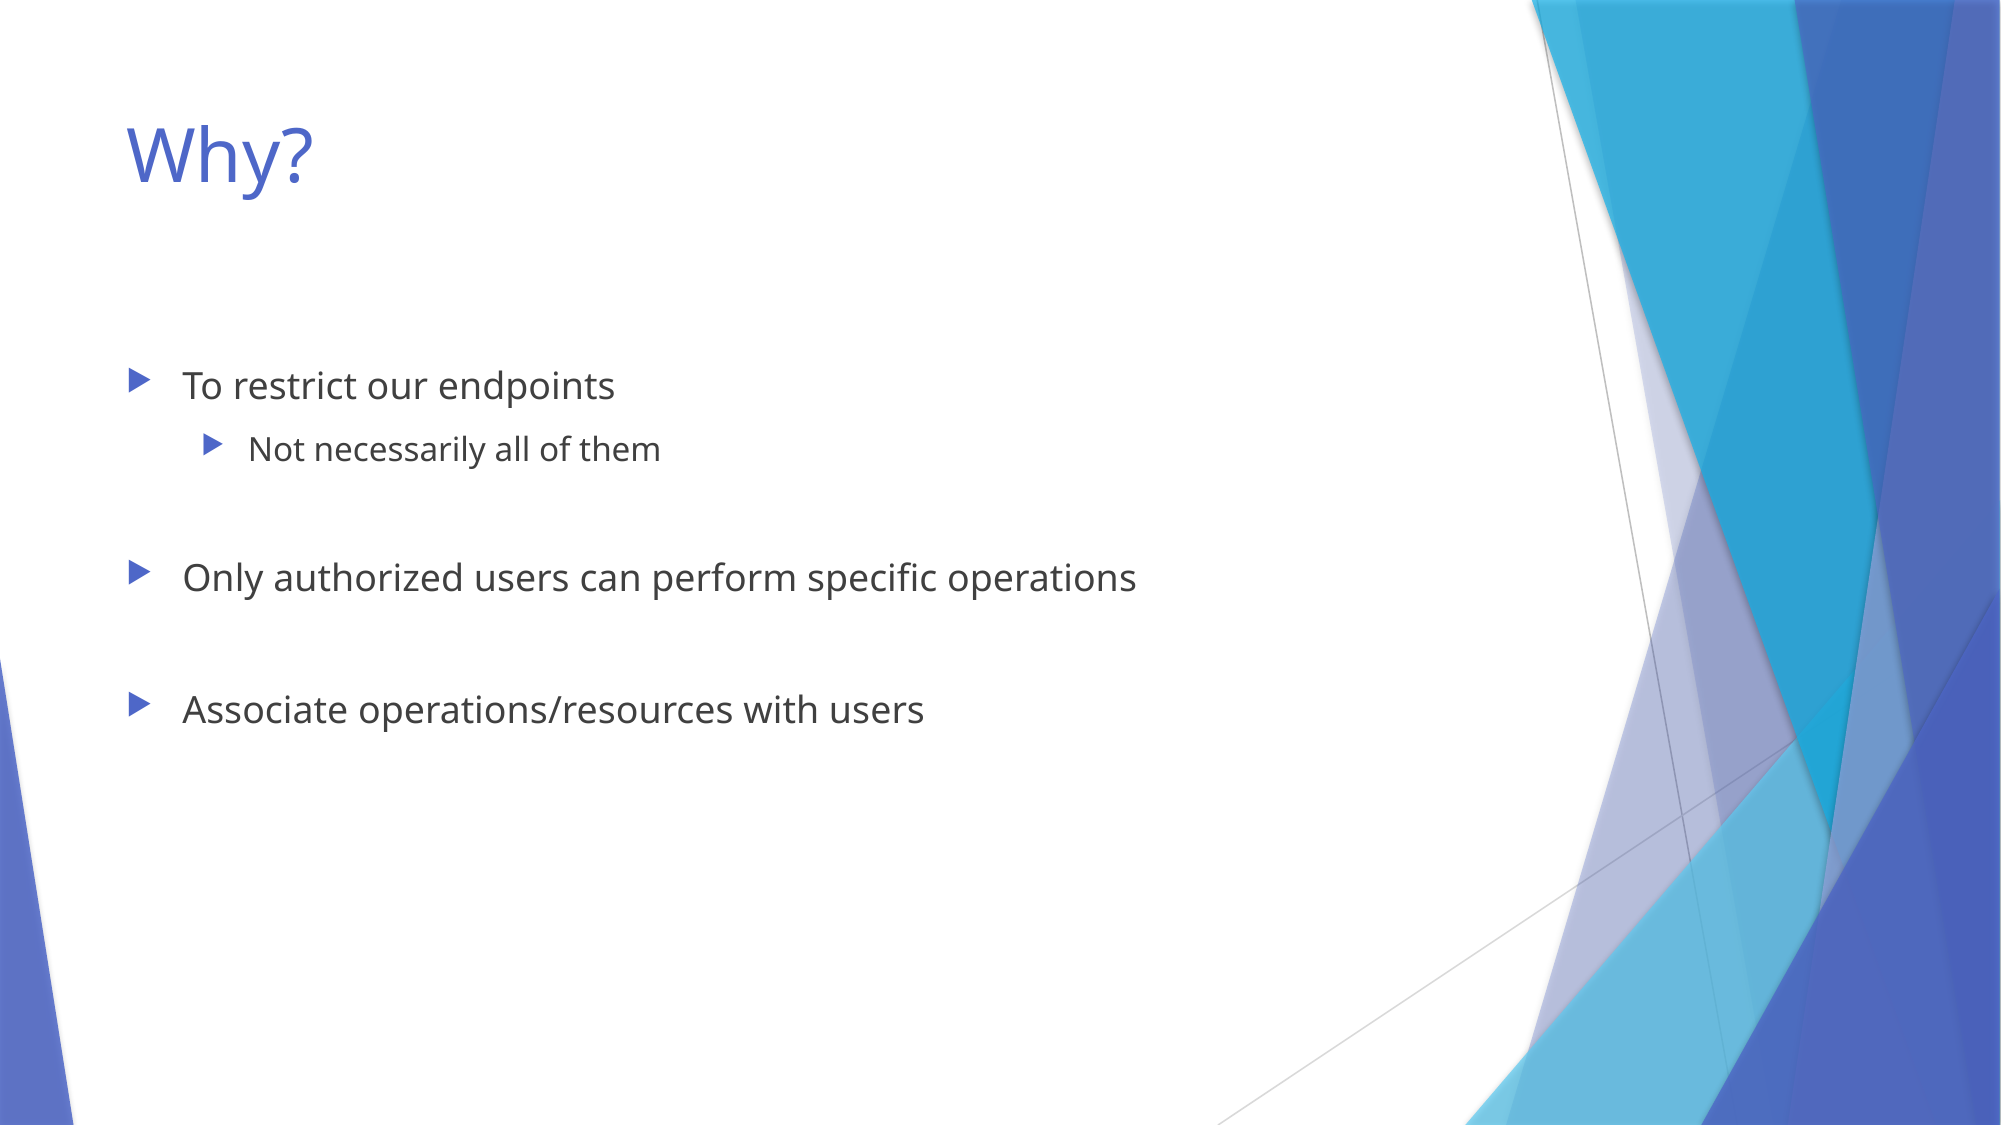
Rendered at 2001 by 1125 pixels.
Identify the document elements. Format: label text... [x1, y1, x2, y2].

title Why? [111, 99, 1522, 317]
list To restrict our endpoints Not necessarily all of them Only authorized users can perform specific operations Associate operations/resources with users [111, 354, 1522, 992]
